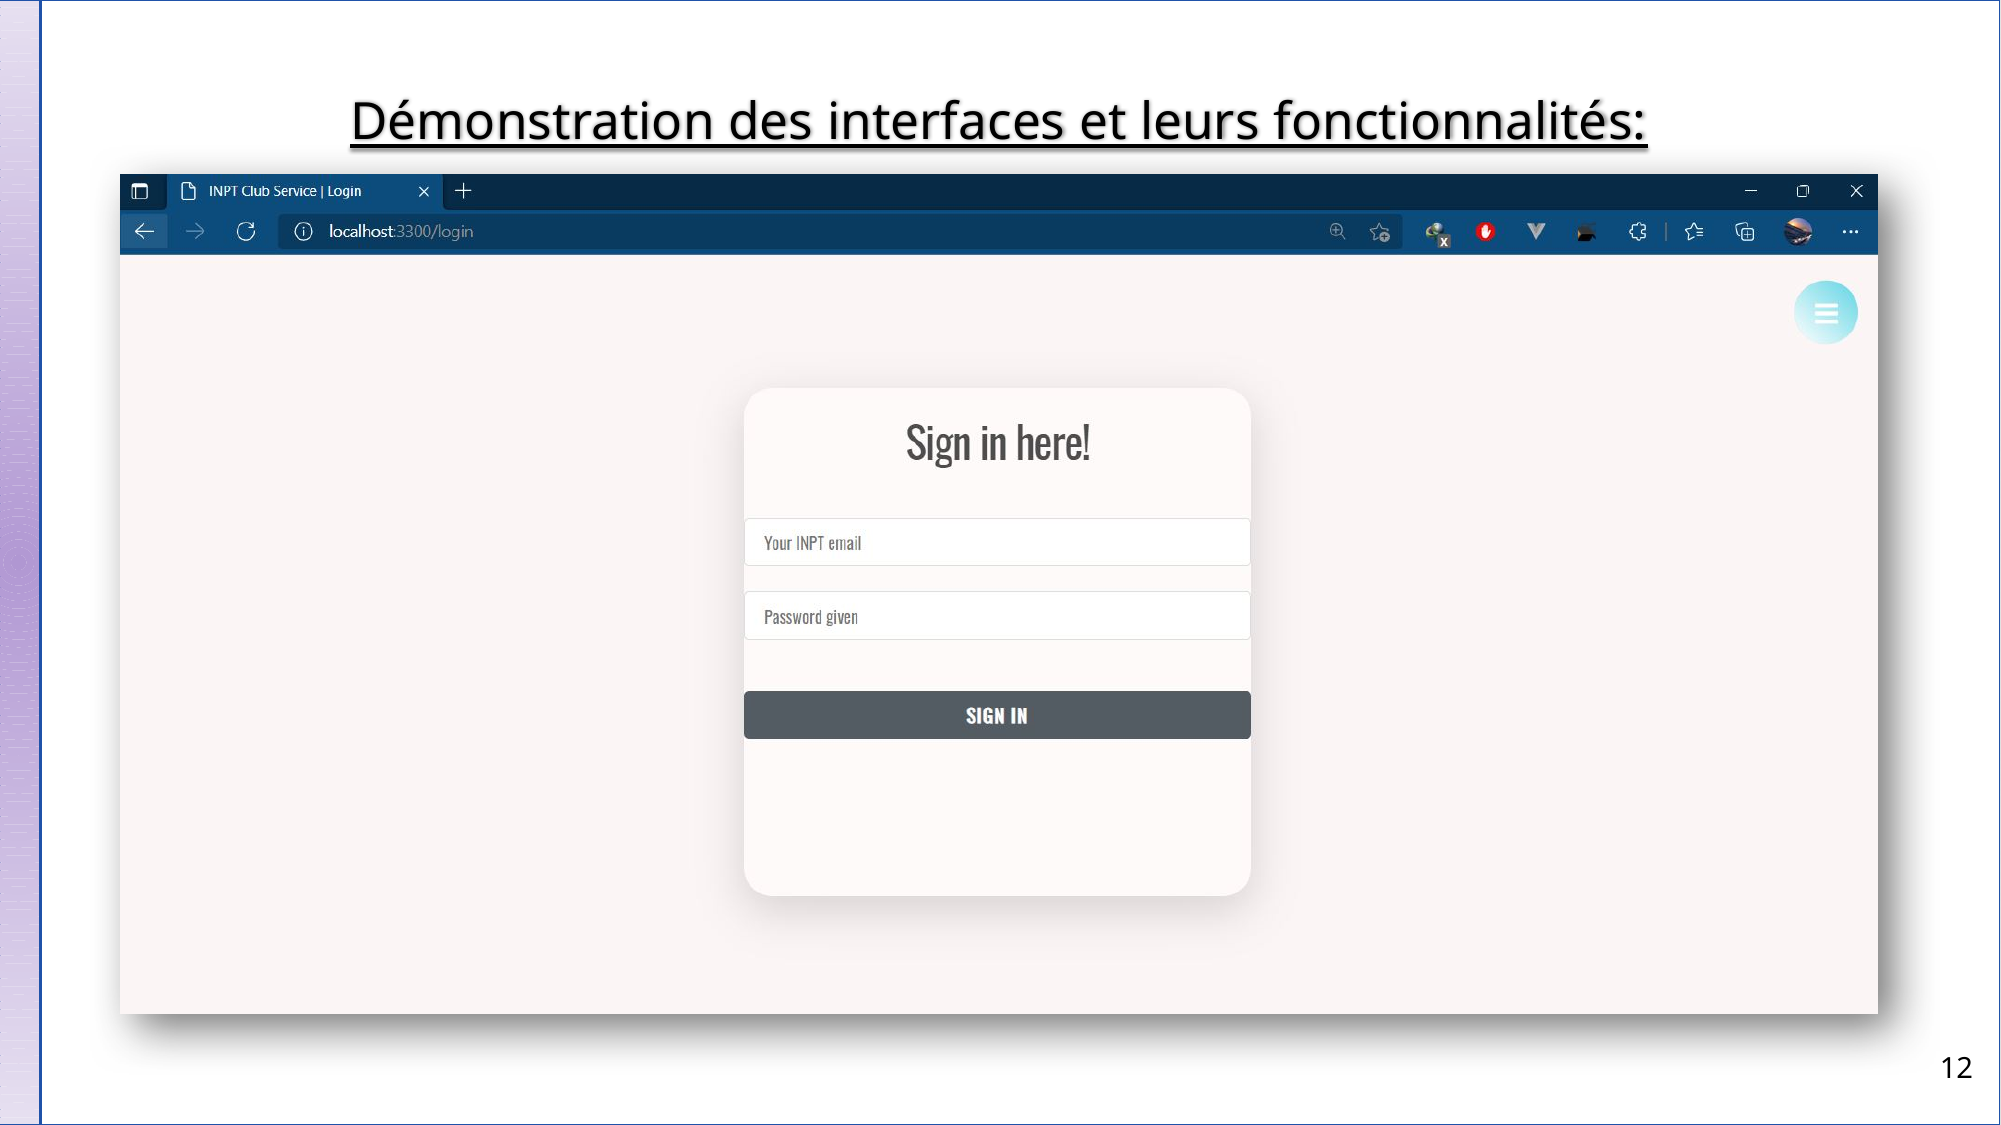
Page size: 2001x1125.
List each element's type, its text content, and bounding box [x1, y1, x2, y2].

slide_number 12 [1864, 1039, 1989, 1100]
text_box [42, 0, 2000, 1125]
text_box [0, 0, 42, 1125]
title Démonstration des interfaces et leurs fonctionnalités: [242, 63, 1756, 157]
picture [119, 174, 1879, 1014]
